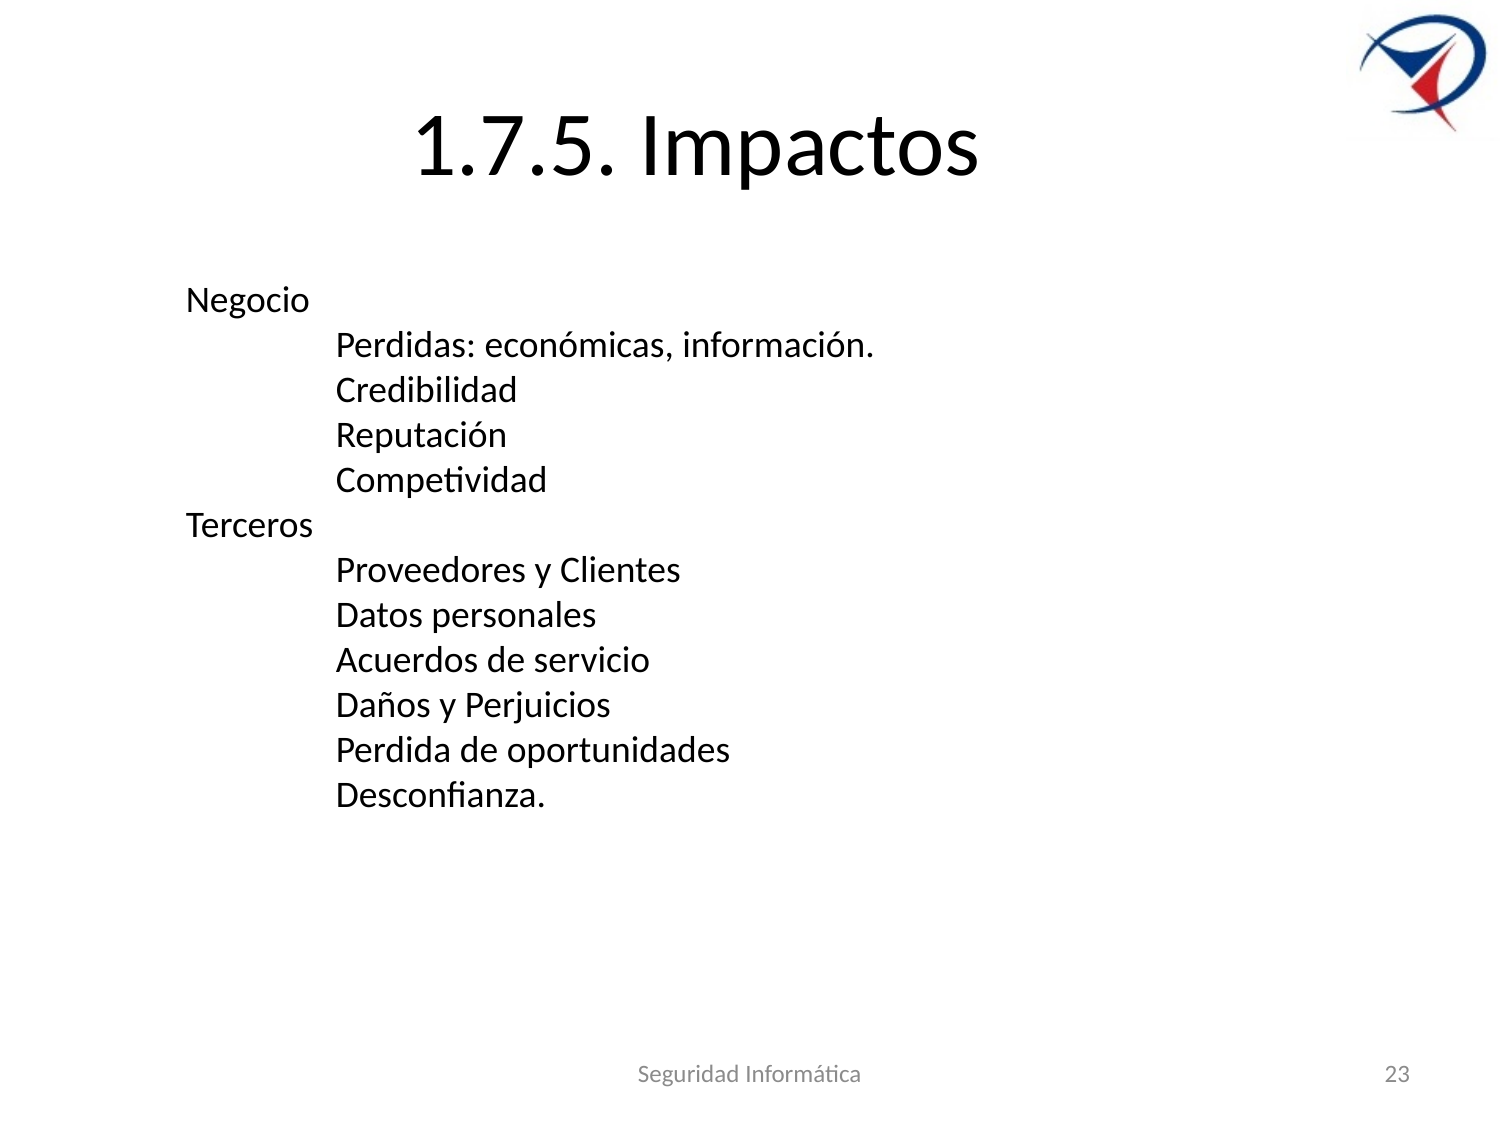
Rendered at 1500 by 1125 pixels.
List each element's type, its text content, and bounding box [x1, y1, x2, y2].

footer Seguridad Informática [512, 1042, 988, 1103]
title 1.7.5. Impactos [75, 45, 1317, 233]
text_box Negocio Perdidas: económicas, información. Credibilidad Reputación Competividad Terceros Proveedores y Clientes Datos personales Acuerdos de servicio Daños y Perjuicios Perdida de oportunidades Desconfianza. [171, 267, 1353, 867]
slide_number 23 [1074, 1042, 1425, 1103]
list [1345, 0, 1500, 141]
